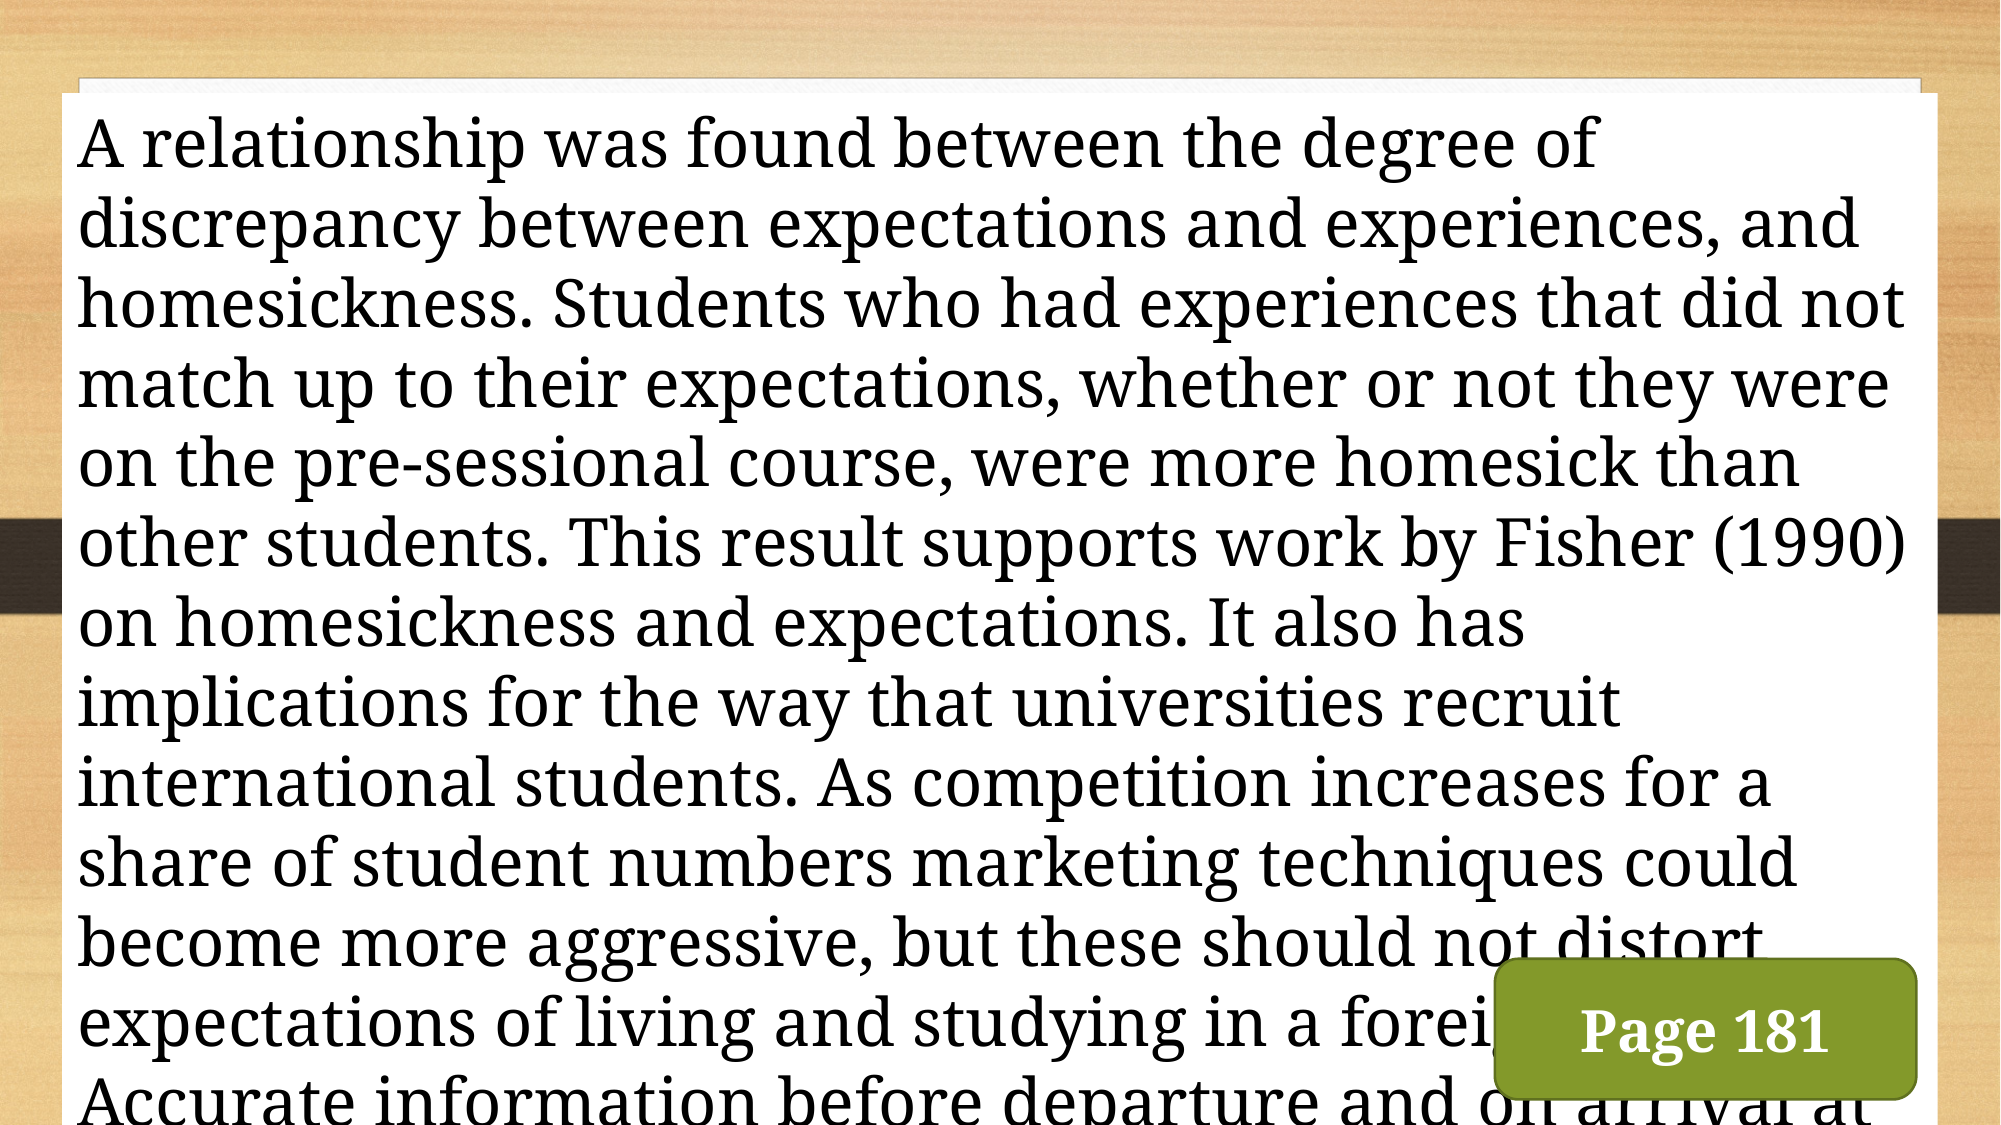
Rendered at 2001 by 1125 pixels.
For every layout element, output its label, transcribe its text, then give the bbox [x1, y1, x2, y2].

text_box Page 181 [1493, 957, 1918, 1101]
picture [0, 0, 2001, 1125]
text_box A relationship was found between the degree of discrepancy between expectations and experiences, and homesickness. Students who had experiences that did not match up to their expectations, whether or not they were on the pre-sessional course, were more homesick than other students. This result supports work by Fisher (1990) on homesickness and expectations. It also has implications for the way that universities recruit international students. As competition increases for a share of student numbers marketing techniques could become more aggressive, but these should not distort expectations of living and studying in a foreign country. Accurate information before departure and on arrival at the university is obviously essential. [62, 93, 1938, 1125]
